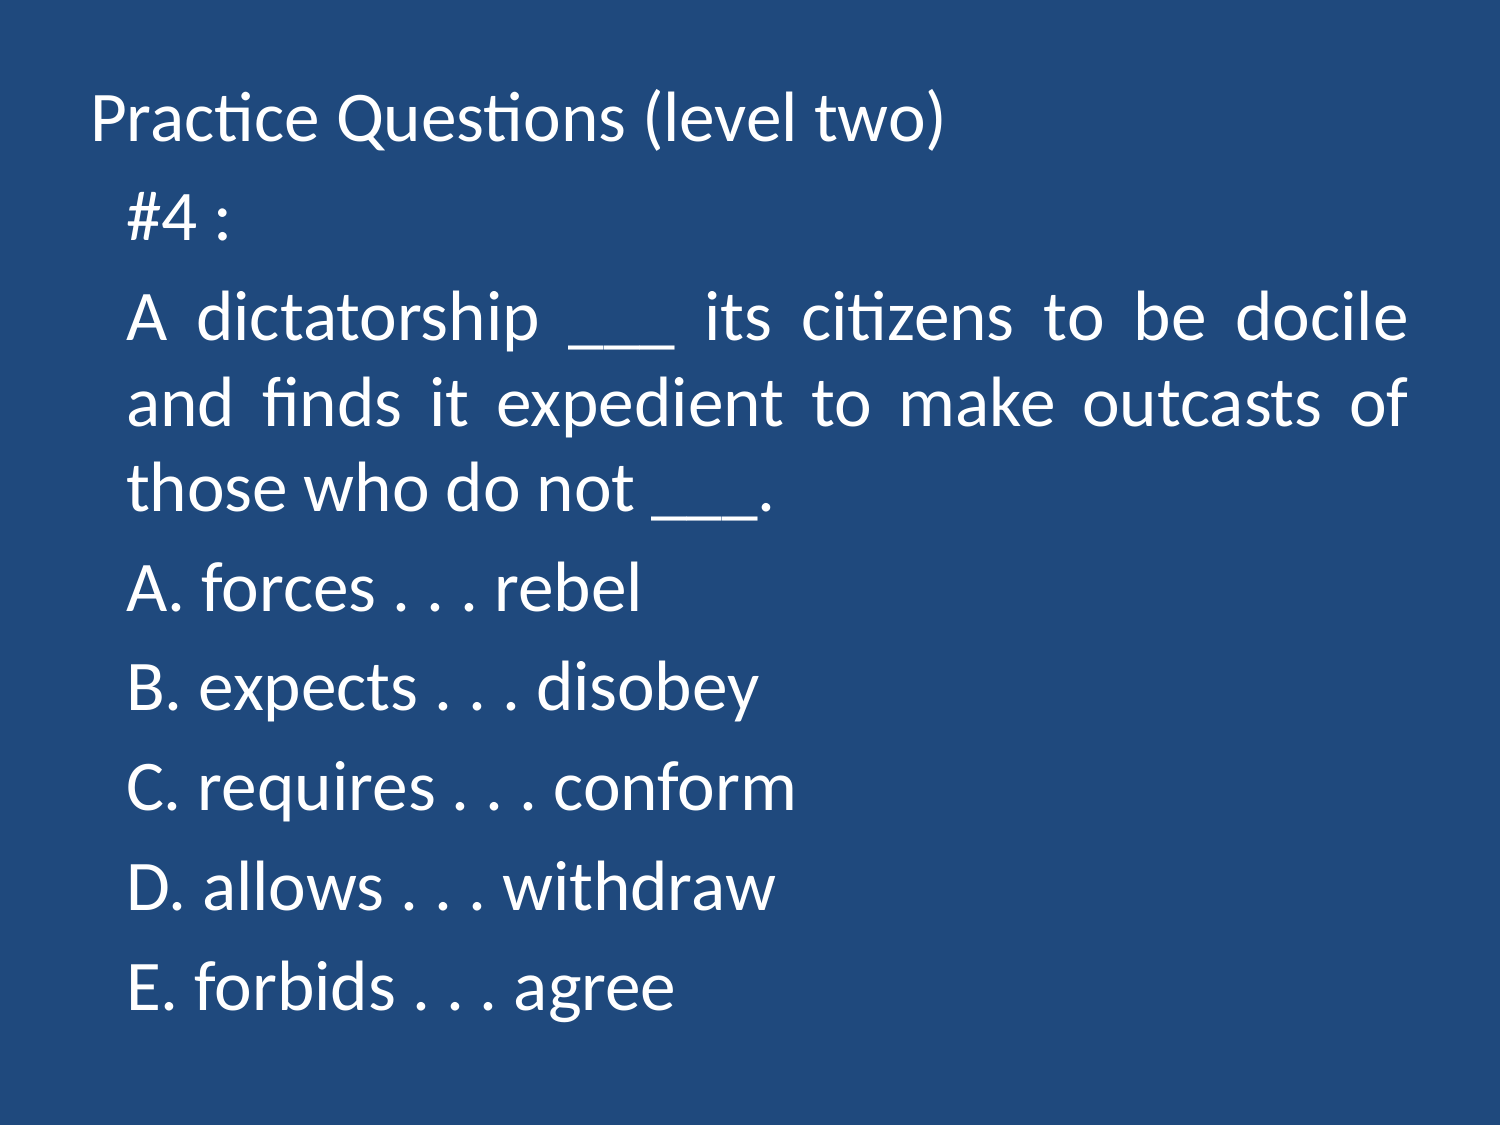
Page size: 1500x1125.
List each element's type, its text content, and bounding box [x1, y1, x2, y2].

list Practice Questions (level two) #4 : A dictatorship ___ its citizens to be docile and finds it expedient to make outcasts of those who do not ___. A. forces . . . rebel B. expects . . . disobey C. requires . . . conform D. allows . . . withdraw E. forbids . . . agree [75, 62, 1425, 1038]
